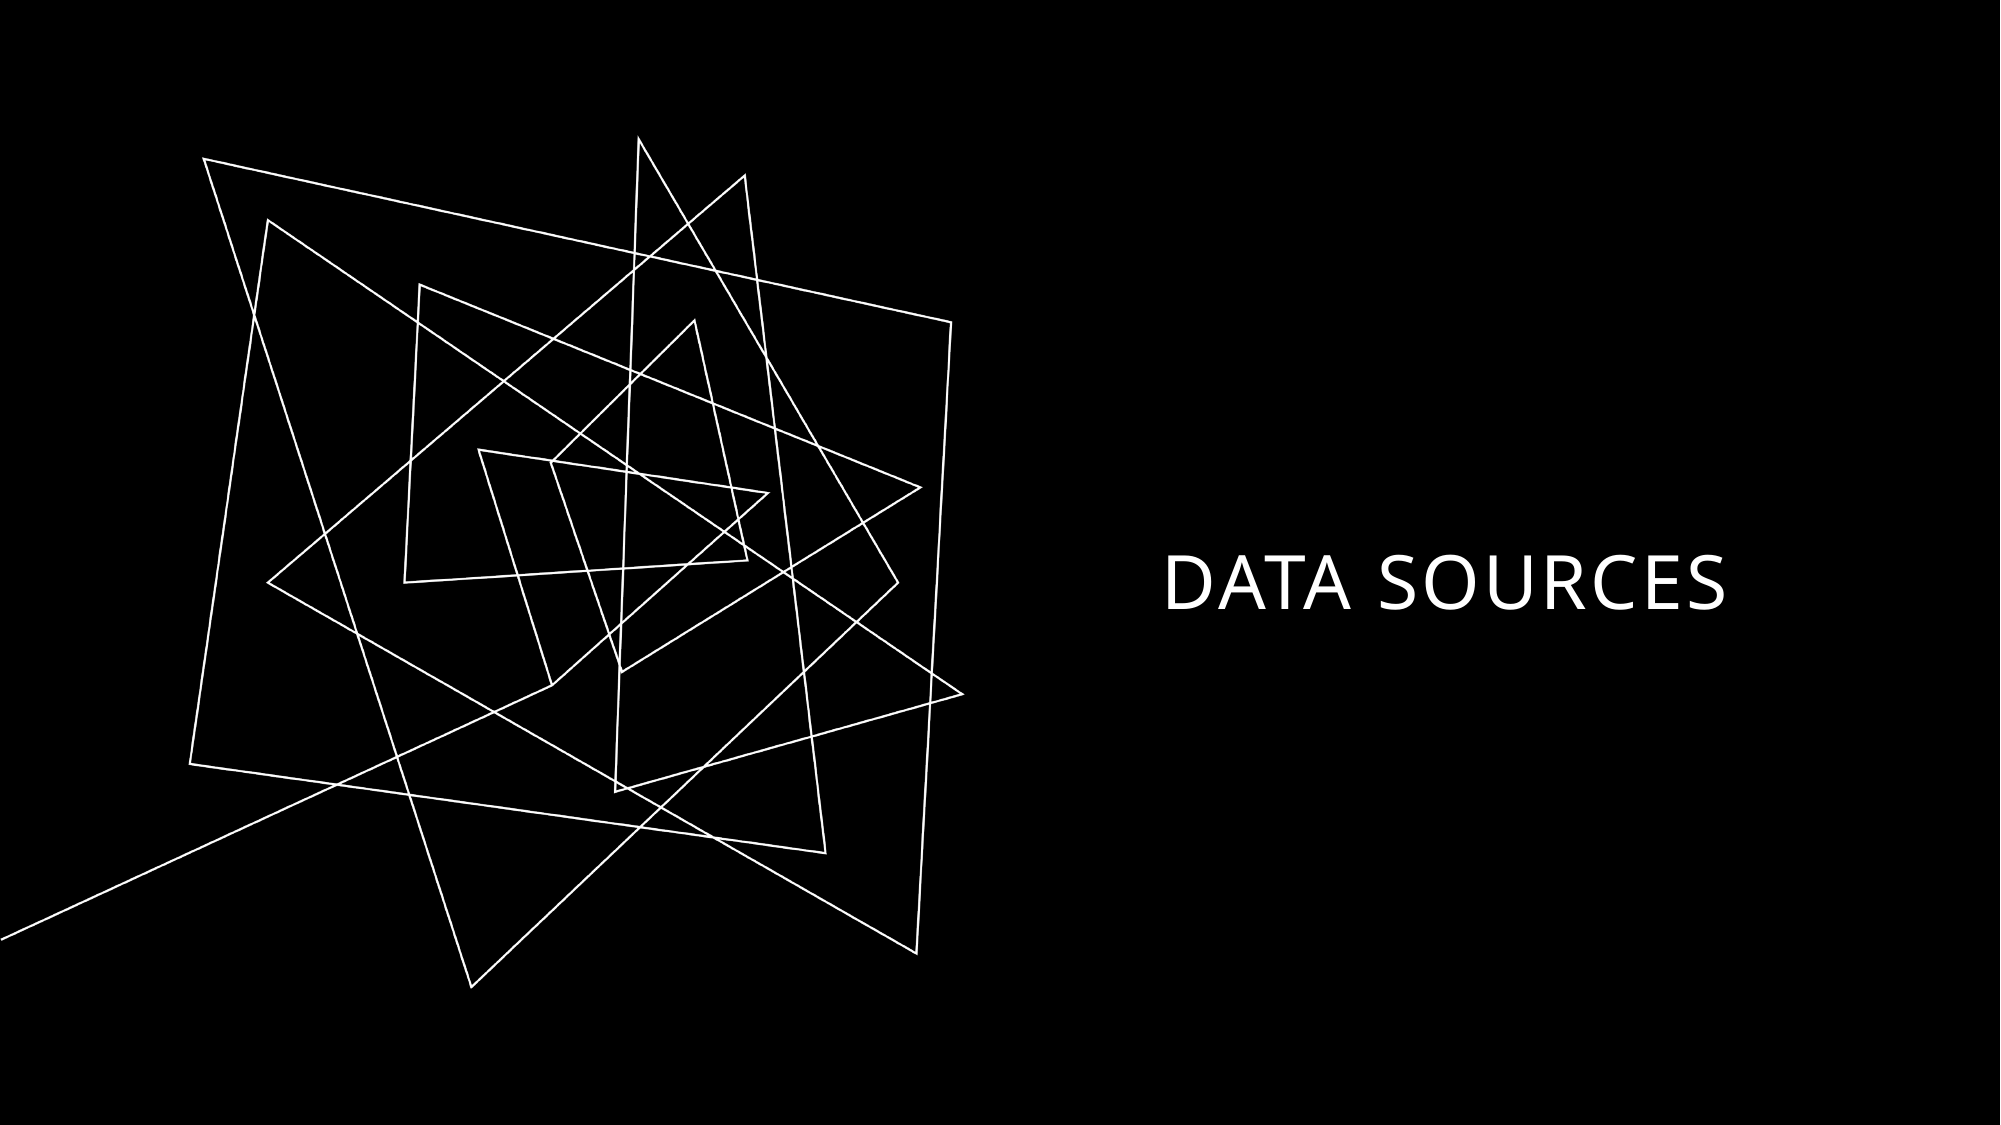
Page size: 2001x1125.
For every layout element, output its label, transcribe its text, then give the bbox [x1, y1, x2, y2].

title Data Sources [1146, 352, 1833, 634]
picture [0, 135, 965, 989]
